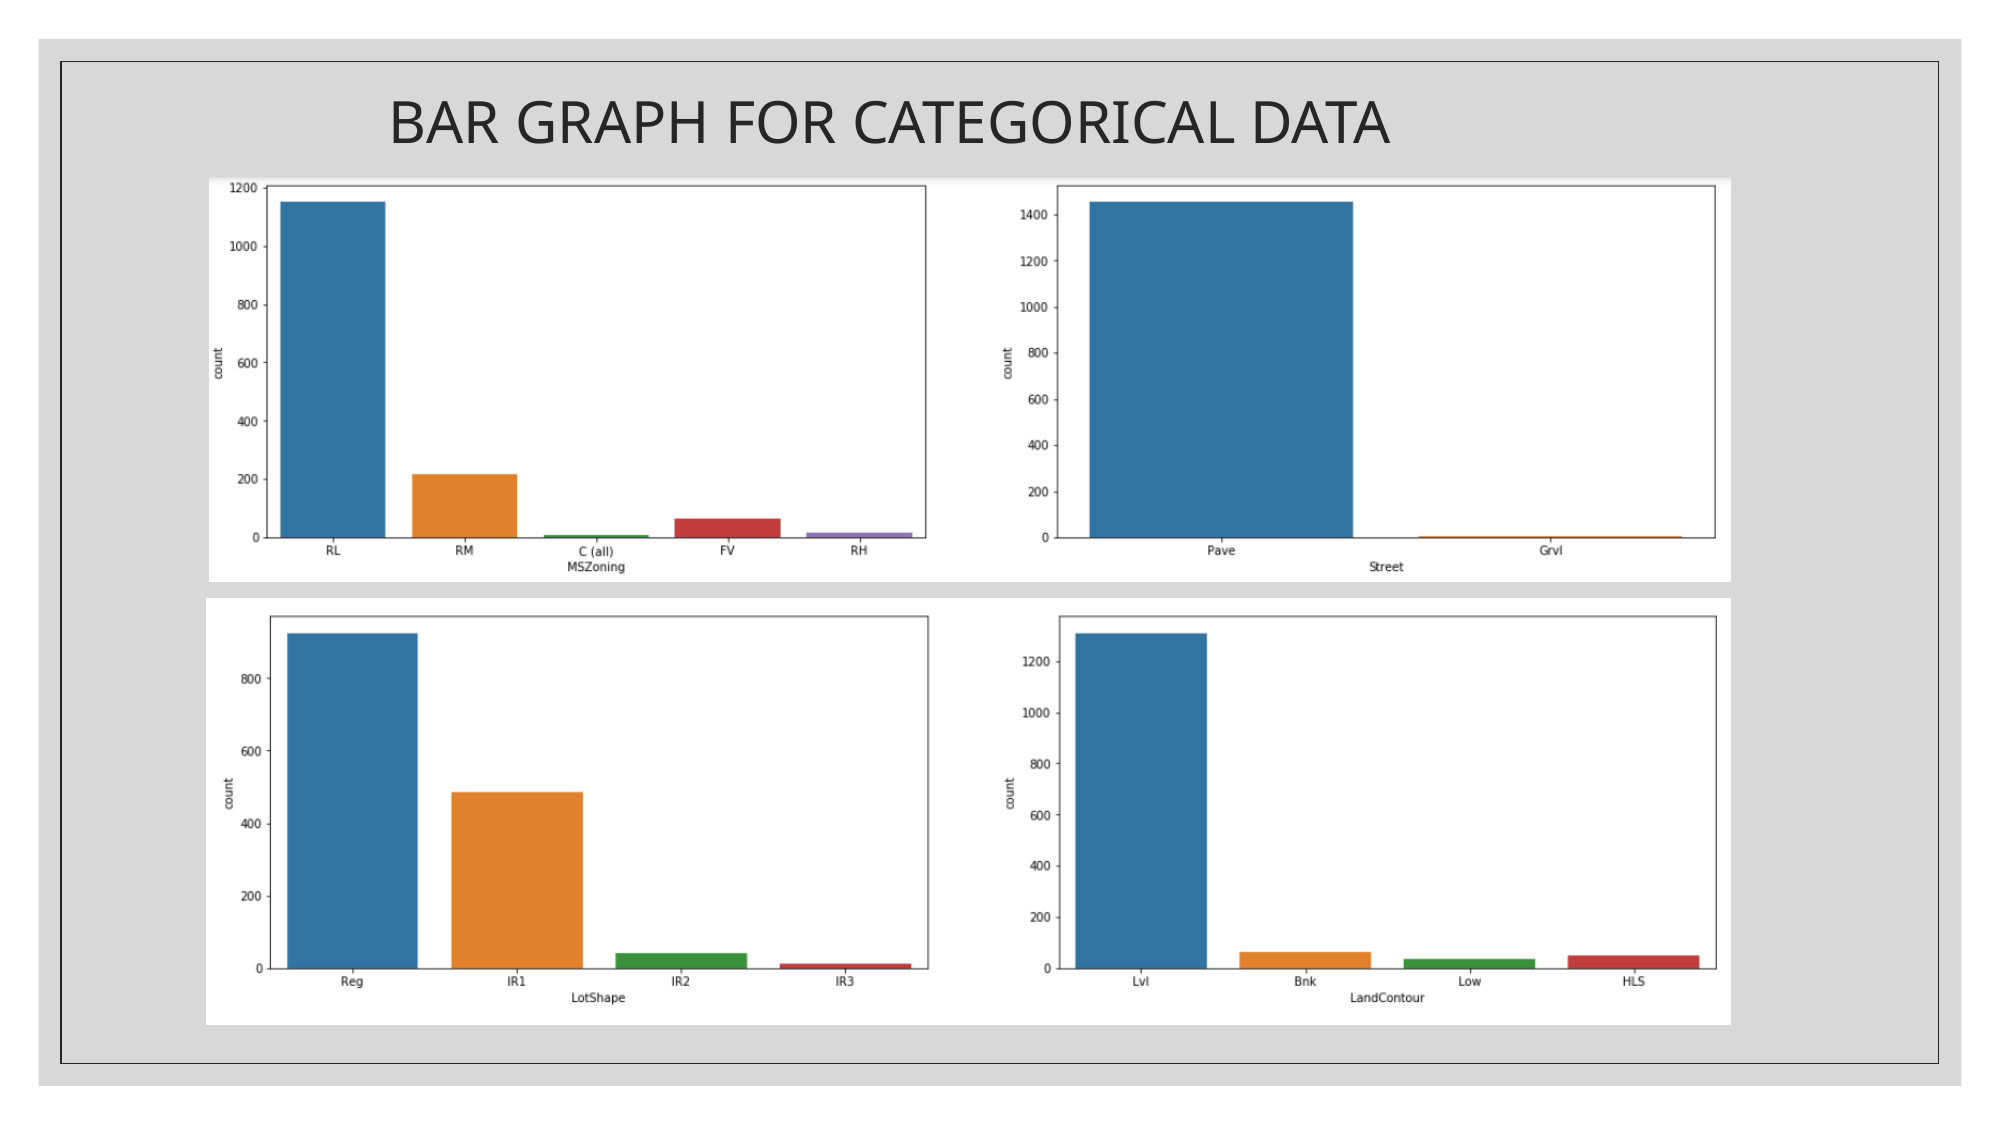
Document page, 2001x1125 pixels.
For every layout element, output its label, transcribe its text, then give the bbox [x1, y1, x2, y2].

picture [206, 598, 1731, 1025]
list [209, 177, 1731, 582]
title BAR GRAPH FOR CATEGORICAL DATA [224, 80, 1776, 170]
